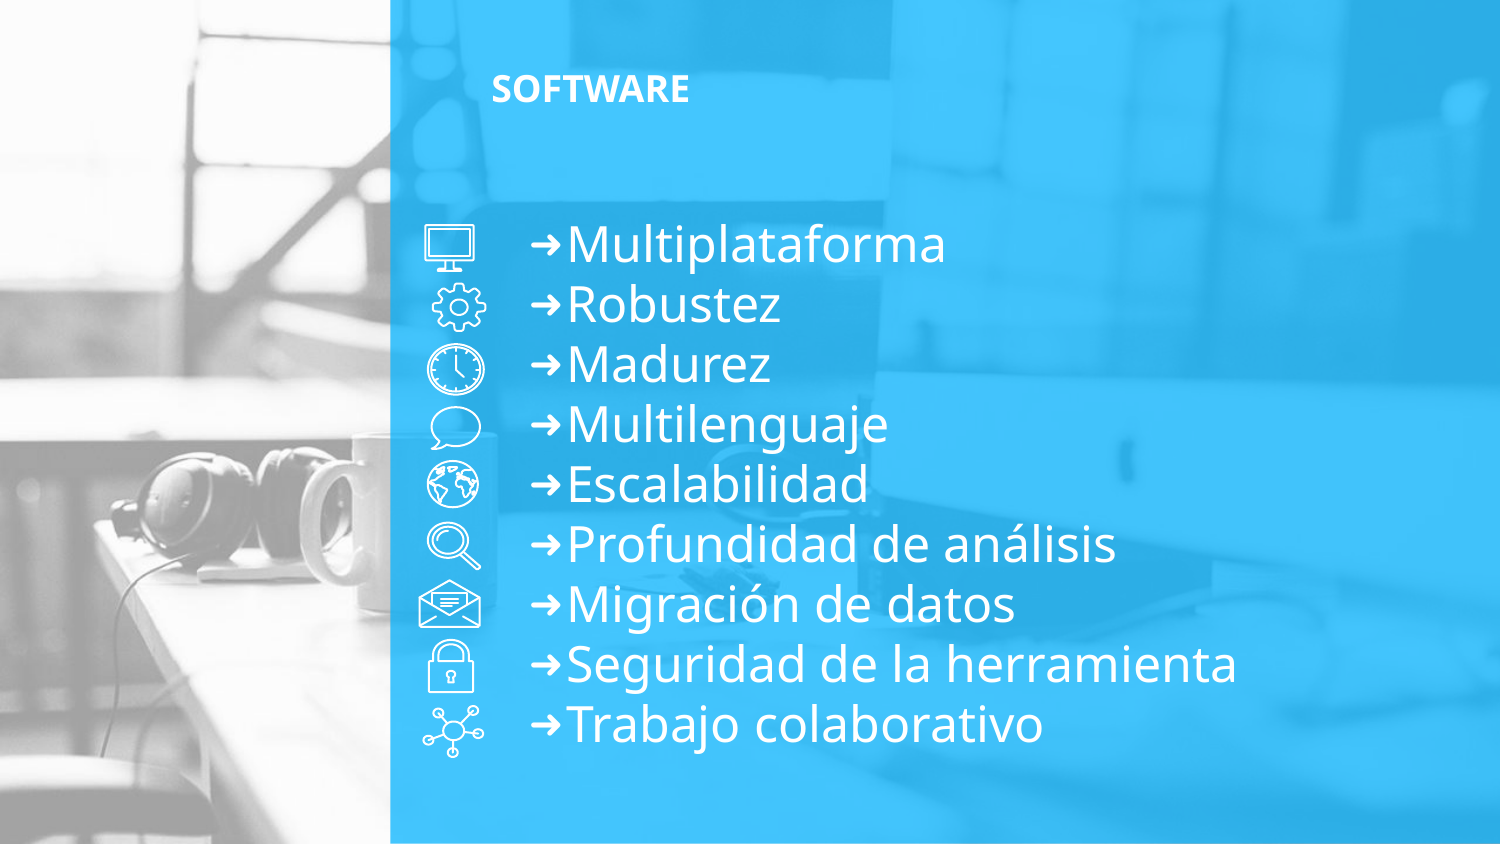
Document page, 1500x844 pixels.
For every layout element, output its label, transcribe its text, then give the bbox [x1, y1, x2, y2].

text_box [427, 343, 485, 395]
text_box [423, 705, 484, 758]
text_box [0, 0, 390, 844]
picture [390, 0, 1500, 844]
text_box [419, 580, 480, 628]
title SOFTWARE [476, 49, 1415, 133]
list Multiplataforma Robustez Madurez Multilenguaje Escalabilidad Profundidad de análisis Migración de datos Seguridad de la herramienta Trabajo colaborativo [476, 197, 1415, 764]
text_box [427, 460, 479, 508]
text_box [427, 522, 481, 570]
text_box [425, 224, 474, 272]
